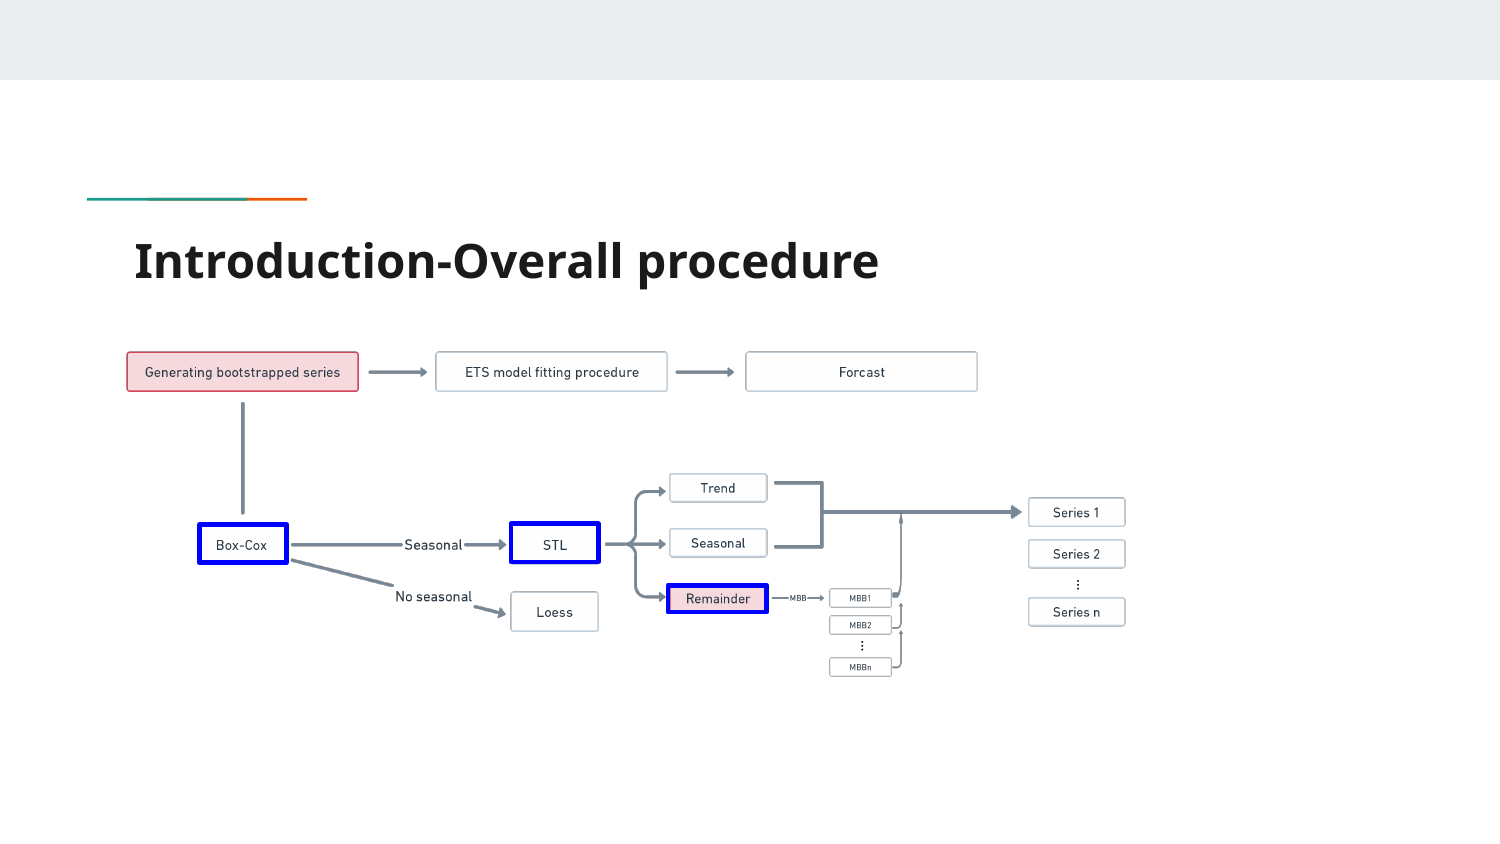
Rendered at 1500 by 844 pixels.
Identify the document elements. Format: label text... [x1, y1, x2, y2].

title Introduction-Overall procedure [119, 216, 1381, 305]
picture [1021, 589, 1133, 633]
text_box … [850, 647, 884, 652]
picture [119, 344, 1133, 682]
